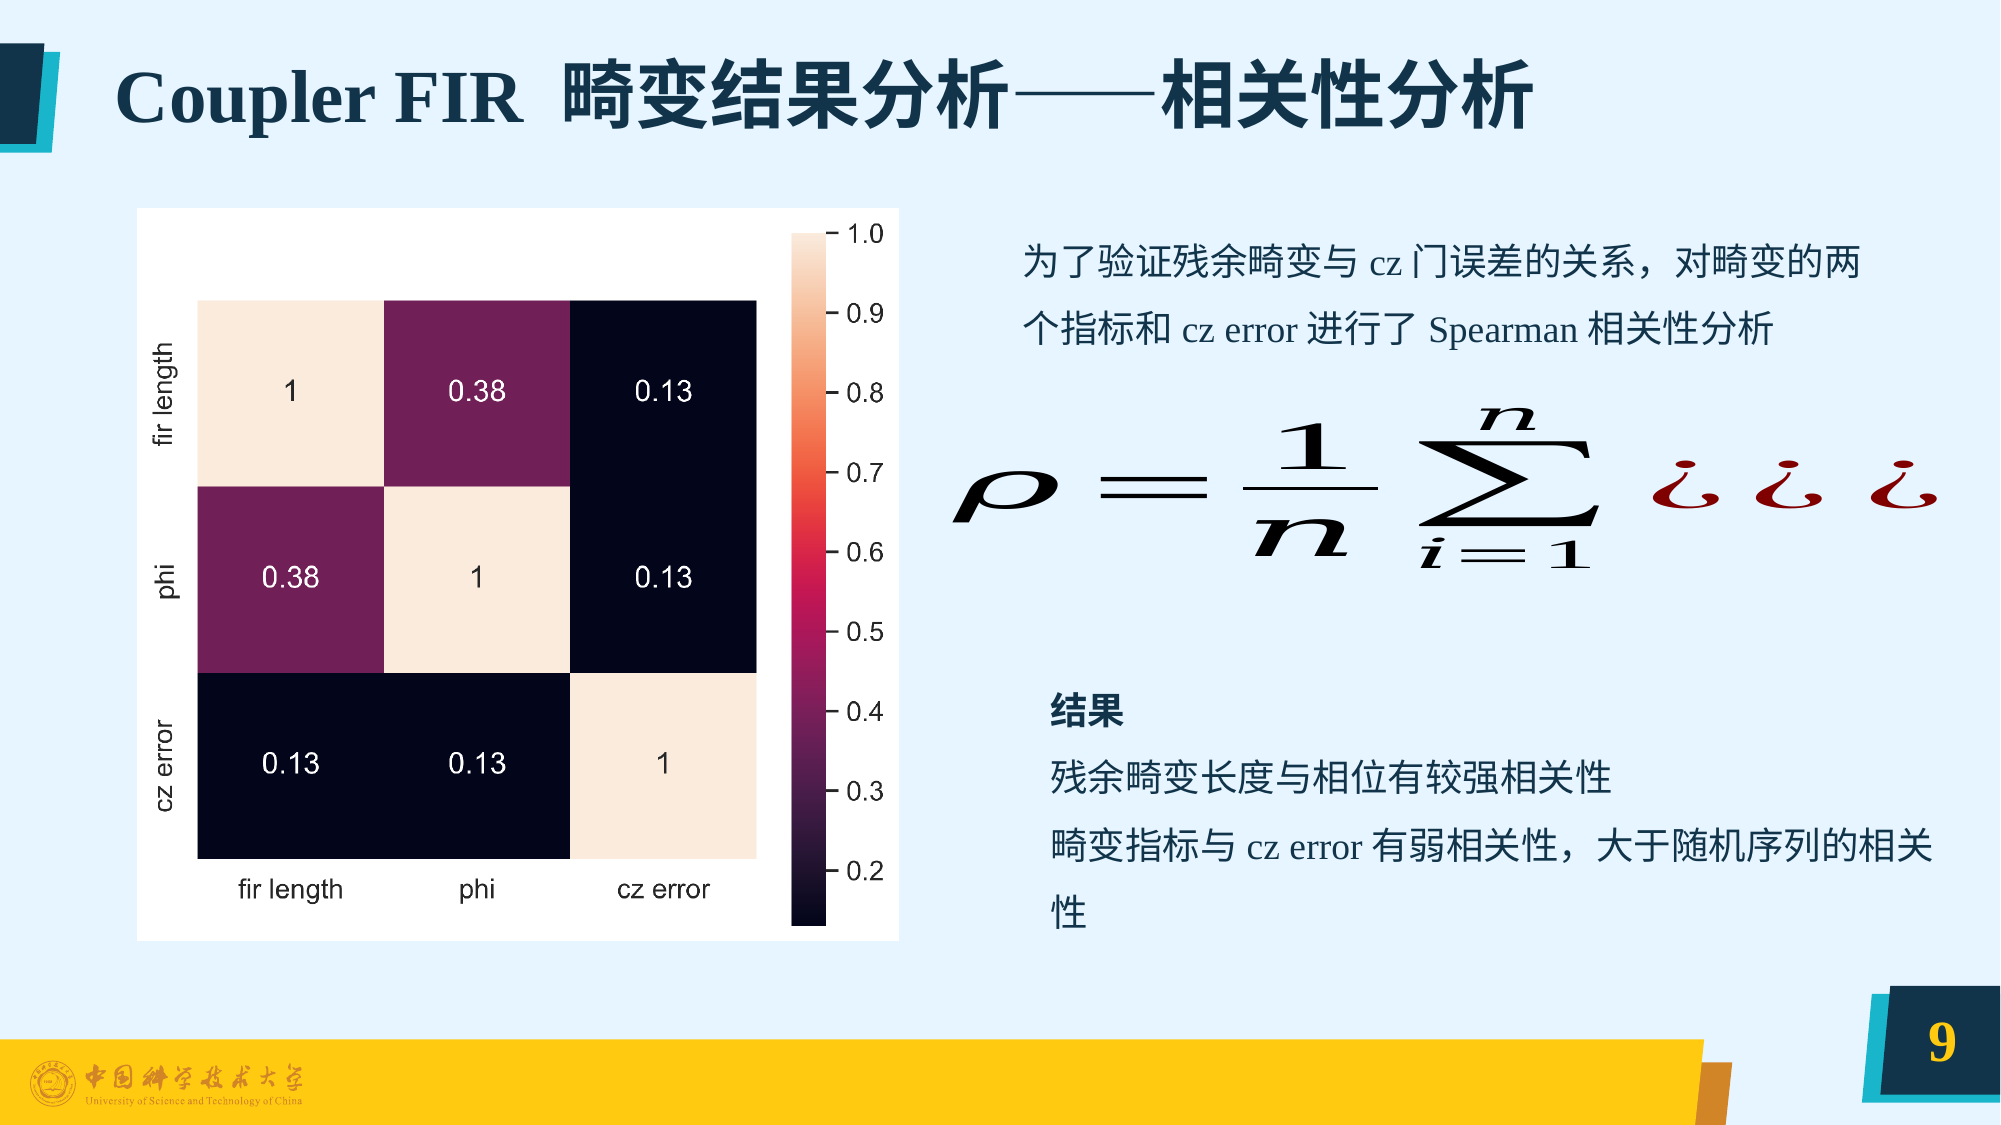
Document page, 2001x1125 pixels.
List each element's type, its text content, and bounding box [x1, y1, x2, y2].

slide_number 9 [1898, 993, 1989, 1084]
title Coupler FIR 畸变结果分析——相关性分析 [99, 43, 1863, 153]
text_box 为了验证残余畸变与cz门误差的关系，对畸变的两个指标和cz error进行了Spearman相关性分析 [1008, 208, 1895, 358]
picture [137, 208, 899, 941]
text_box 结果 残余畸变长度与相位有较强相关性 畸变指标与cz error有弱相关性，大于随机序列的相关性 [1035, 656, 1981, 942]
